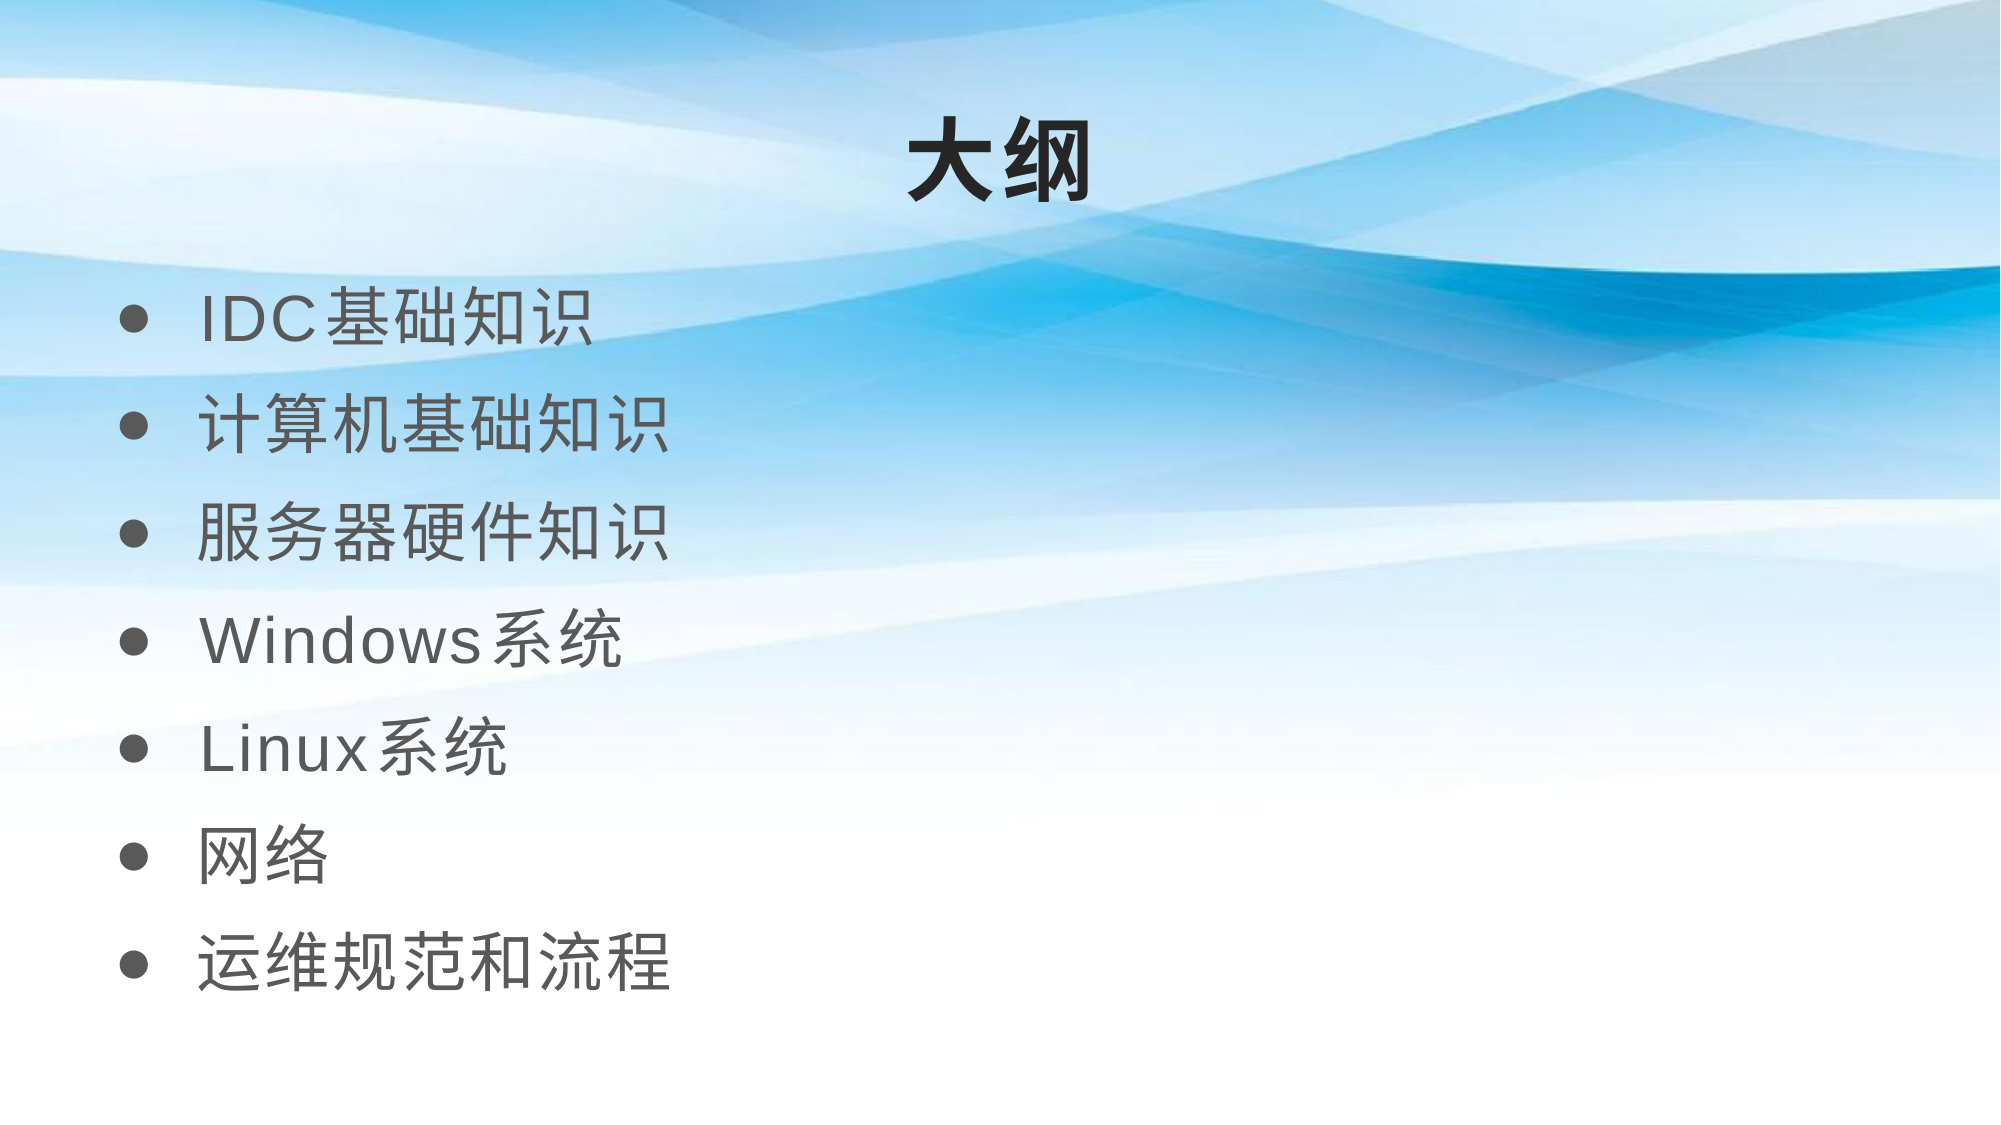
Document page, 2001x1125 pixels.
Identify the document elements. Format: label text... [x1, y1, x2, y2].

picture [0, 0, 2001, 1125]
list IDC基础知识 计算机基础知识 服务器硬件知识 Windows系统 Linux系统 网络 运维规范和流程 [99, 244, 1900, 1026]
title 大纲 [99, 99, 1900, 216]
